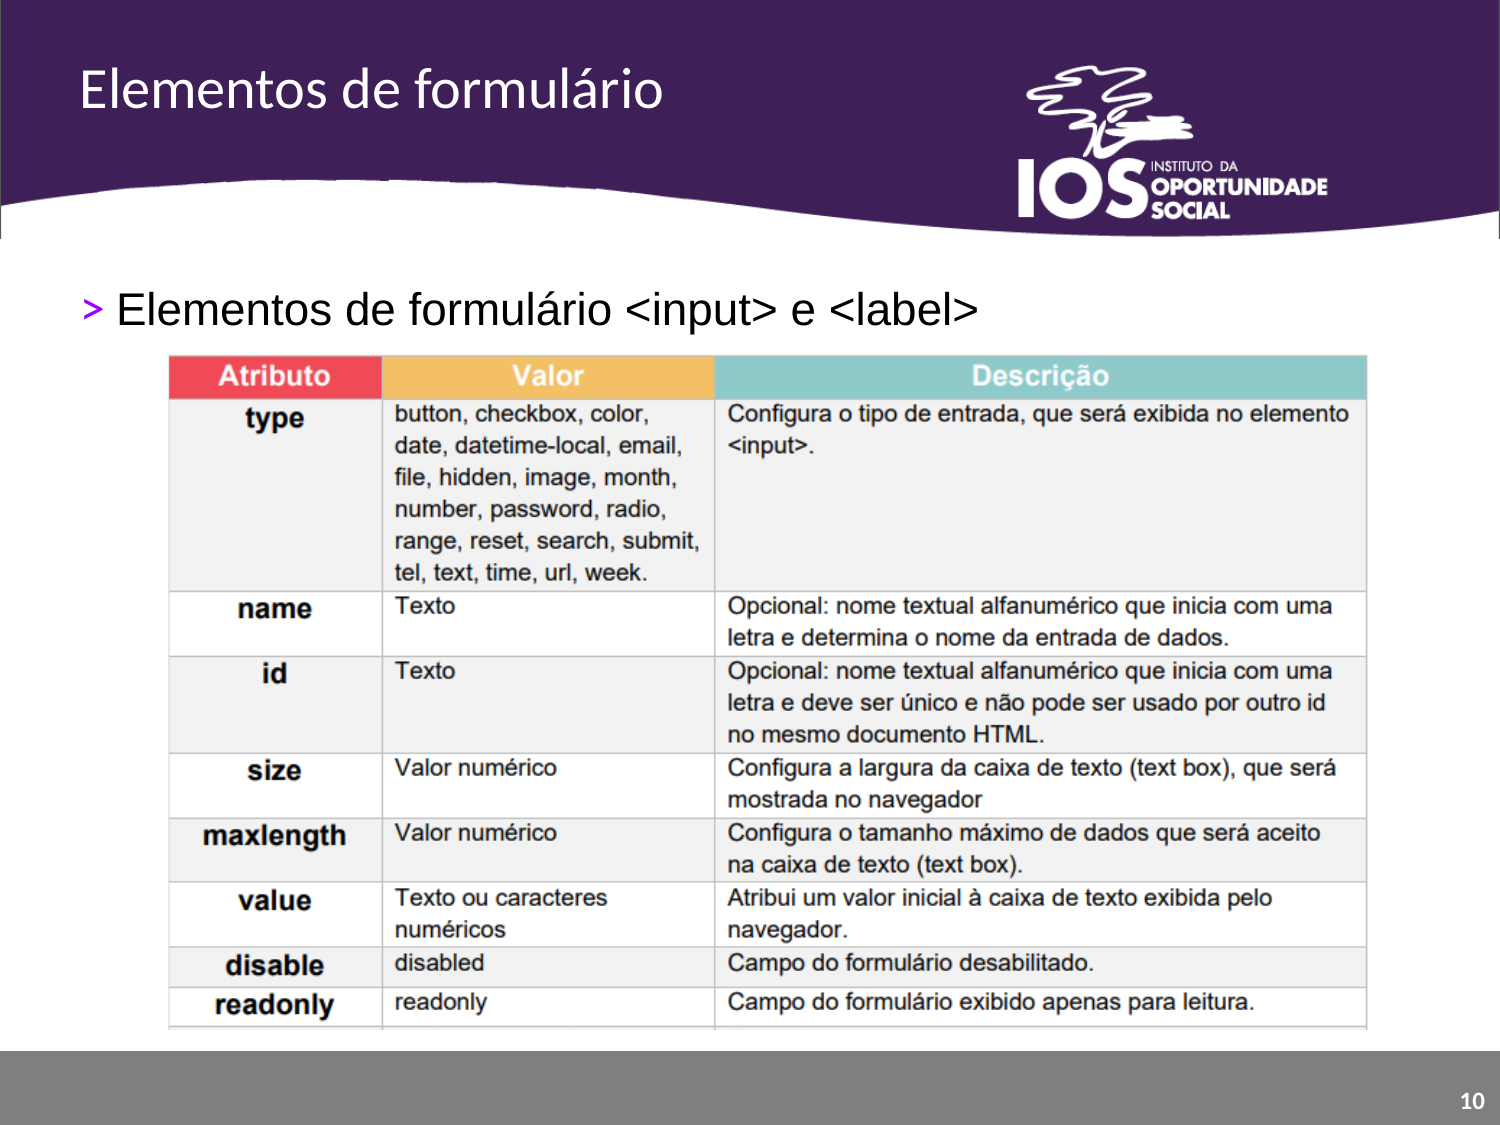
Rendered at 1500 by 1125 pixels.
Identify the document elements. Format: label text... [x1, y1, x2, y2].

picture [168, 351, 1369, 1030]
picture [0, 0, 1500, 240]
text_box > Elementos de formulário <input> e <label> [64, 260, 998, 351]
slide_number ‹#› [1149, 1069, 1500, 1125]
text_box [0, 1051, 1500, 1125]
